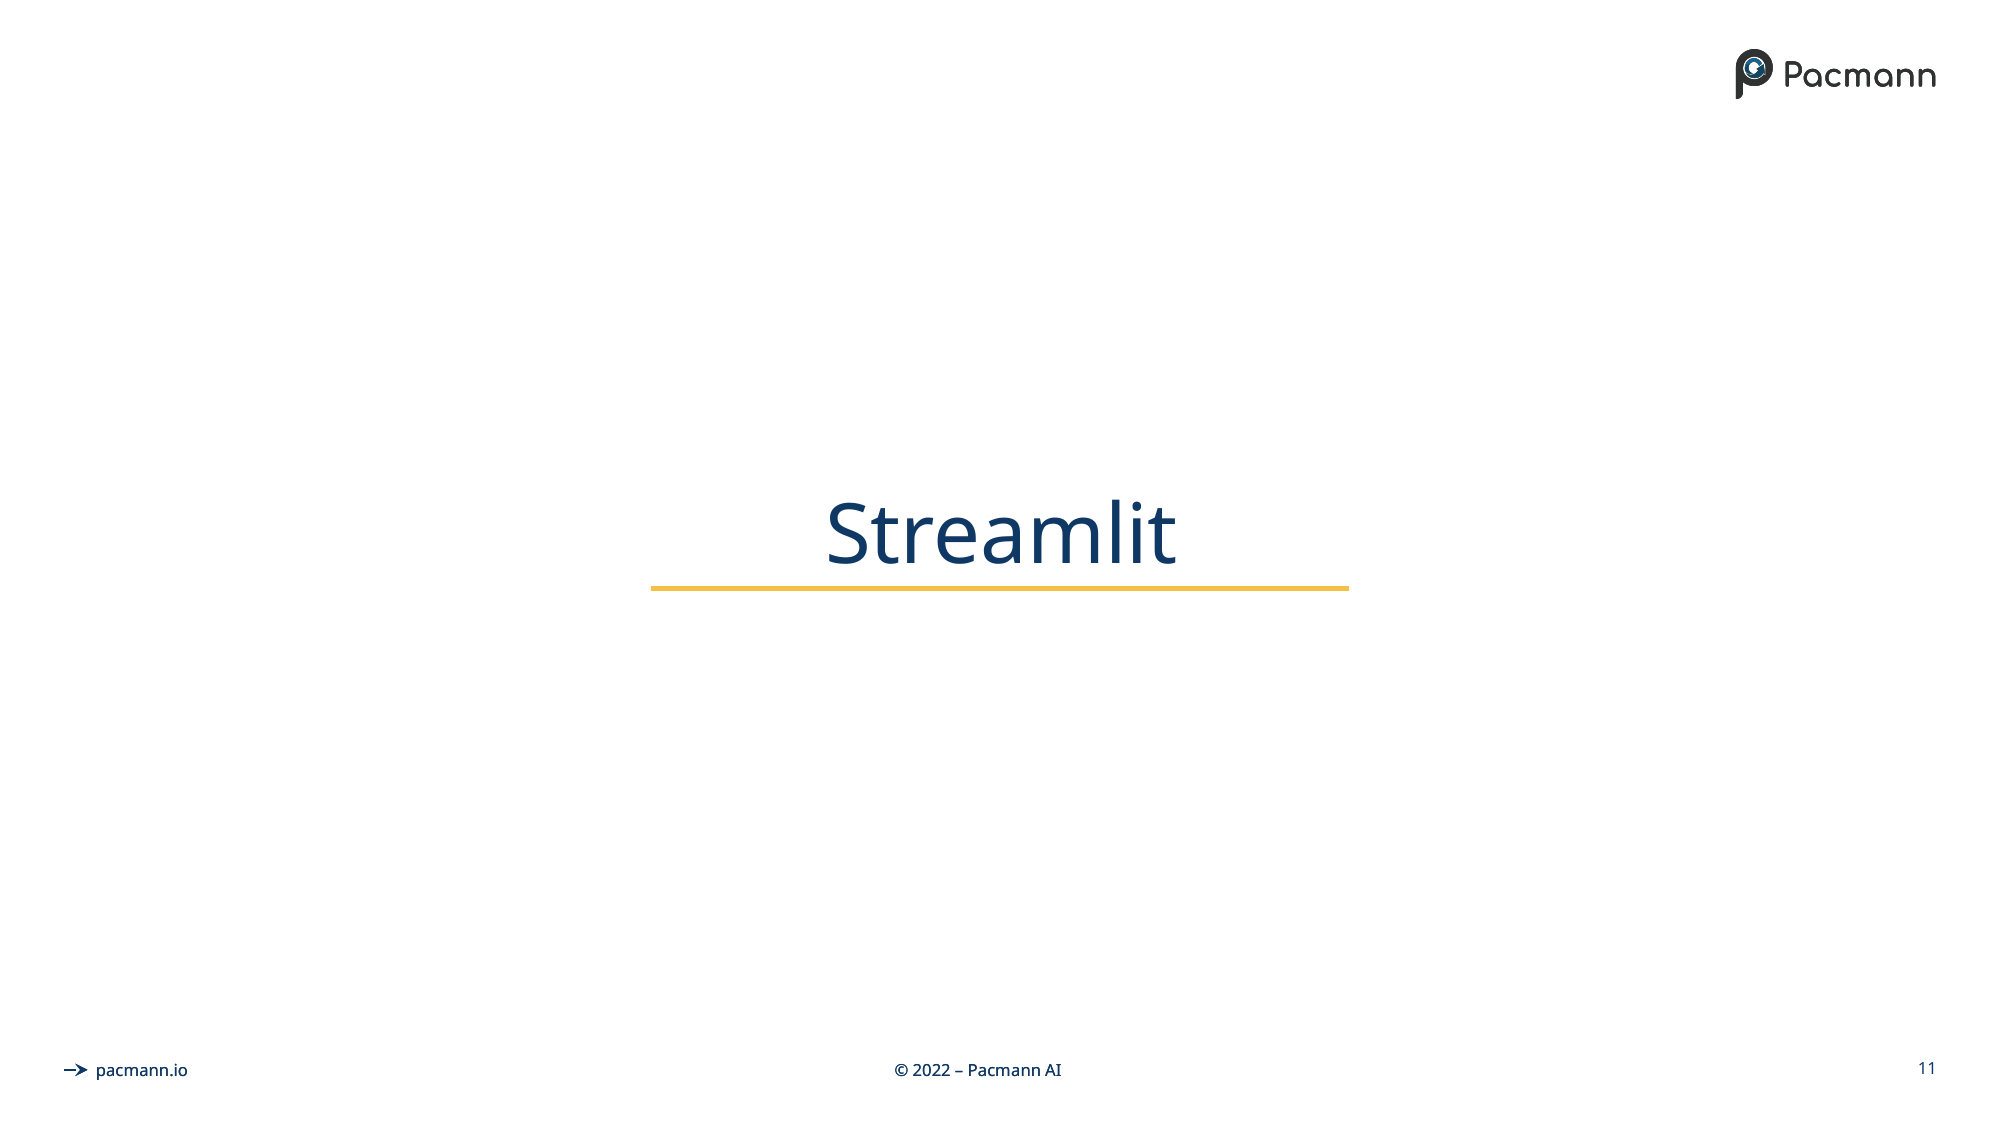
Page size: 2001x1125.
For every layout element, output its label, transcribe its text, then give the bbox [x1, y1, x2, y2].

title Streamlit [51, 441, 1952, 589]
picture [1707, 36, 1966, 112]
